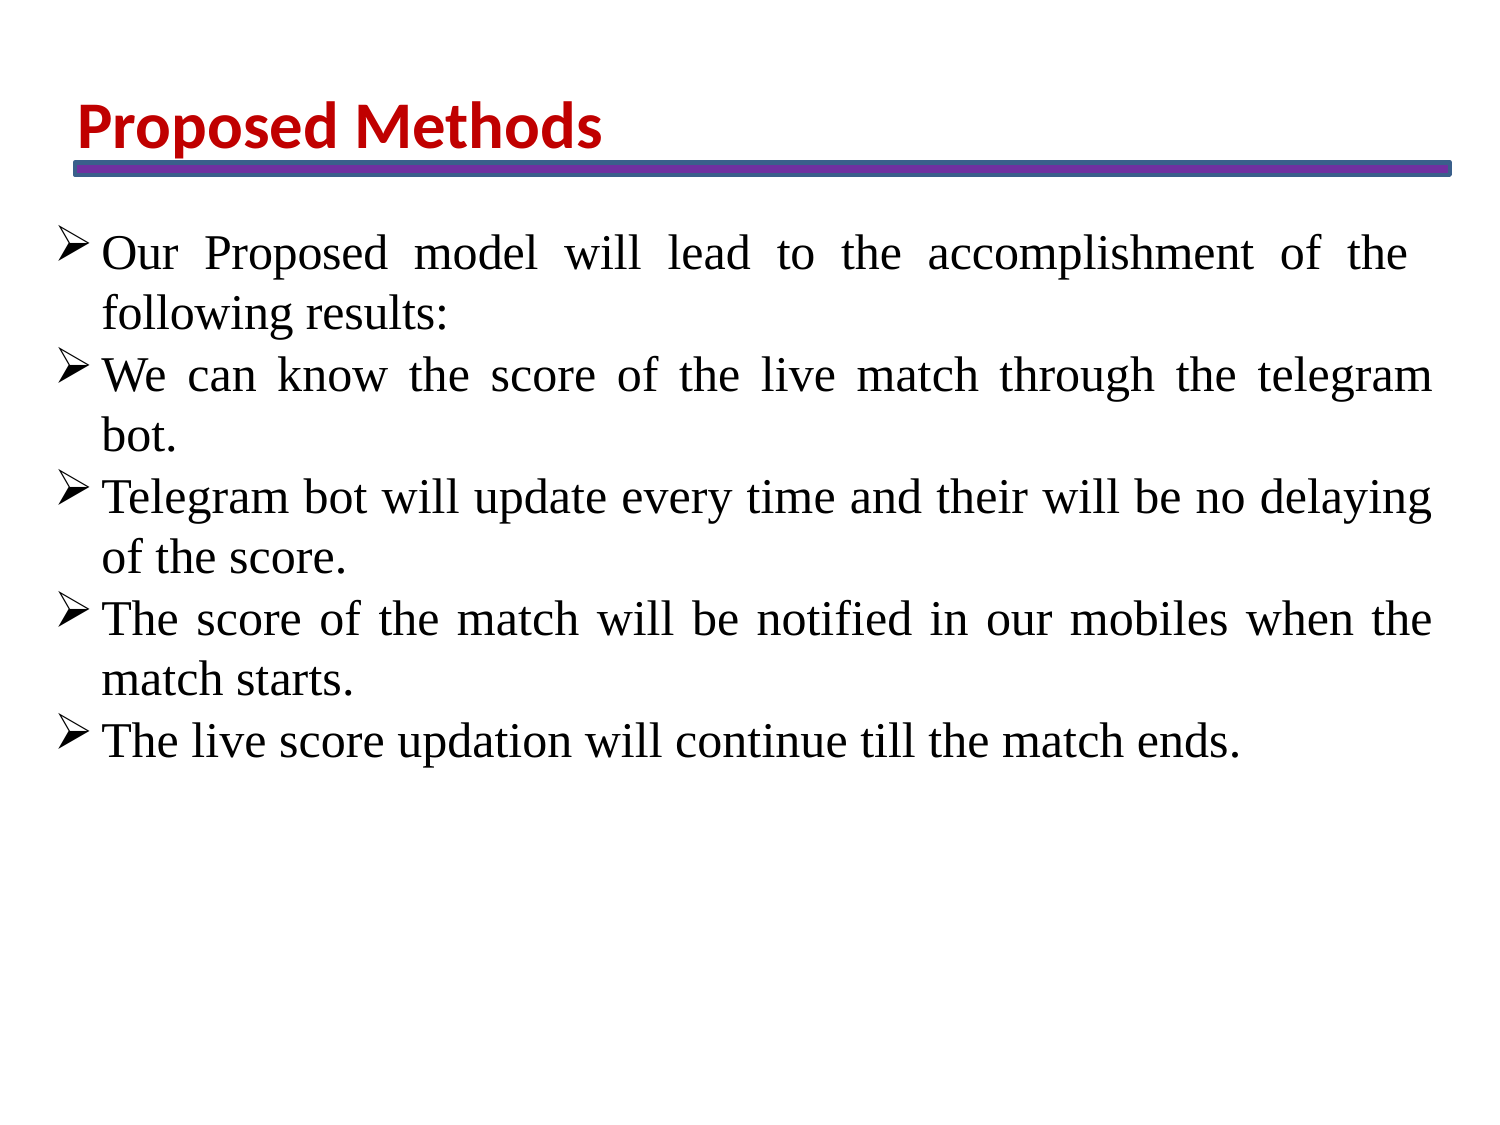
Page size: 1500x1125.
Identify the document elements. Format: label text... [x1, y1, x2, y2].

text_box Proposed Methods [62, 74, 950, 170]
text_box [75, 162, 1450, 175]
text_box Our Proposed model will lead to the accomplishment of the following results: We can know the score of the live match through the telegram bot. Telegram bot will update every time and their will be no delaying of the score. The score of the match will be notified in our mobiles when the match starts. The live score updation will continue till the match ends. [37, 212, 1450, 898]
